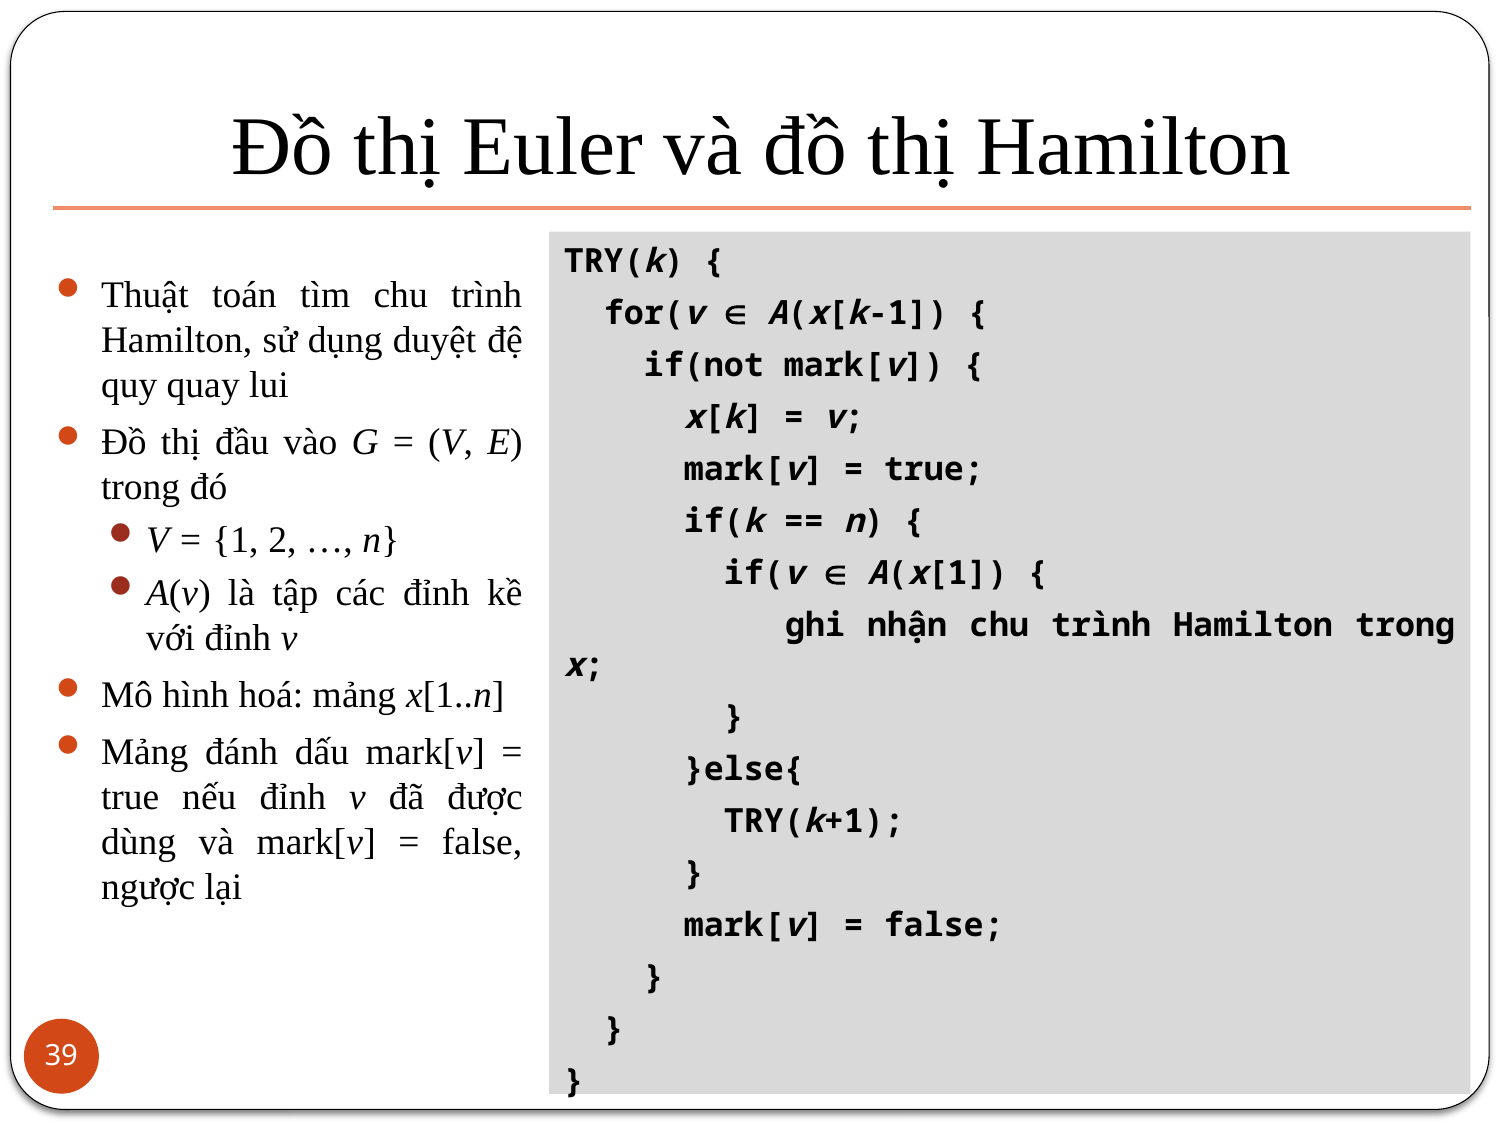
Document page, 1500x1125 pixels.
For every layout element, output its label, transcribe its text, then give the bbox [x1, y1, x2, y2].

text_box Thuật toán tìm chu trình Hamilton, sử dụng duyệt đệ quy quay lui Đồ thị đầu vào G = (V, E) trong đó V = {1, 2, …, n} A(v) là tập các đỉnh kề với đỉnh v Mô hình hoá: mảng x[1..n] Mảng đánh dấu mark[v] = true nếu đỉnh v đã được dùng và mark[v] = false, ngược lại [41, 262, 538, 1012]
text_box TRY(k) { for(v  A(x[k-1]) { if(not mark[v]) { x[k] = v; mark[v] = true; if(k == n) { if(v  A(x[1]) { ghi nhận chu trình Hamilton trong x; } }else{ TRY(k+1); } mark[v] = false; } } } [549, 231, 1471, 1094]
title Đồ thị Euler và đồ thị Hamilton [53, 19, 1471, 206]
slide_number 39 [23, 1018, 99, 1094]
